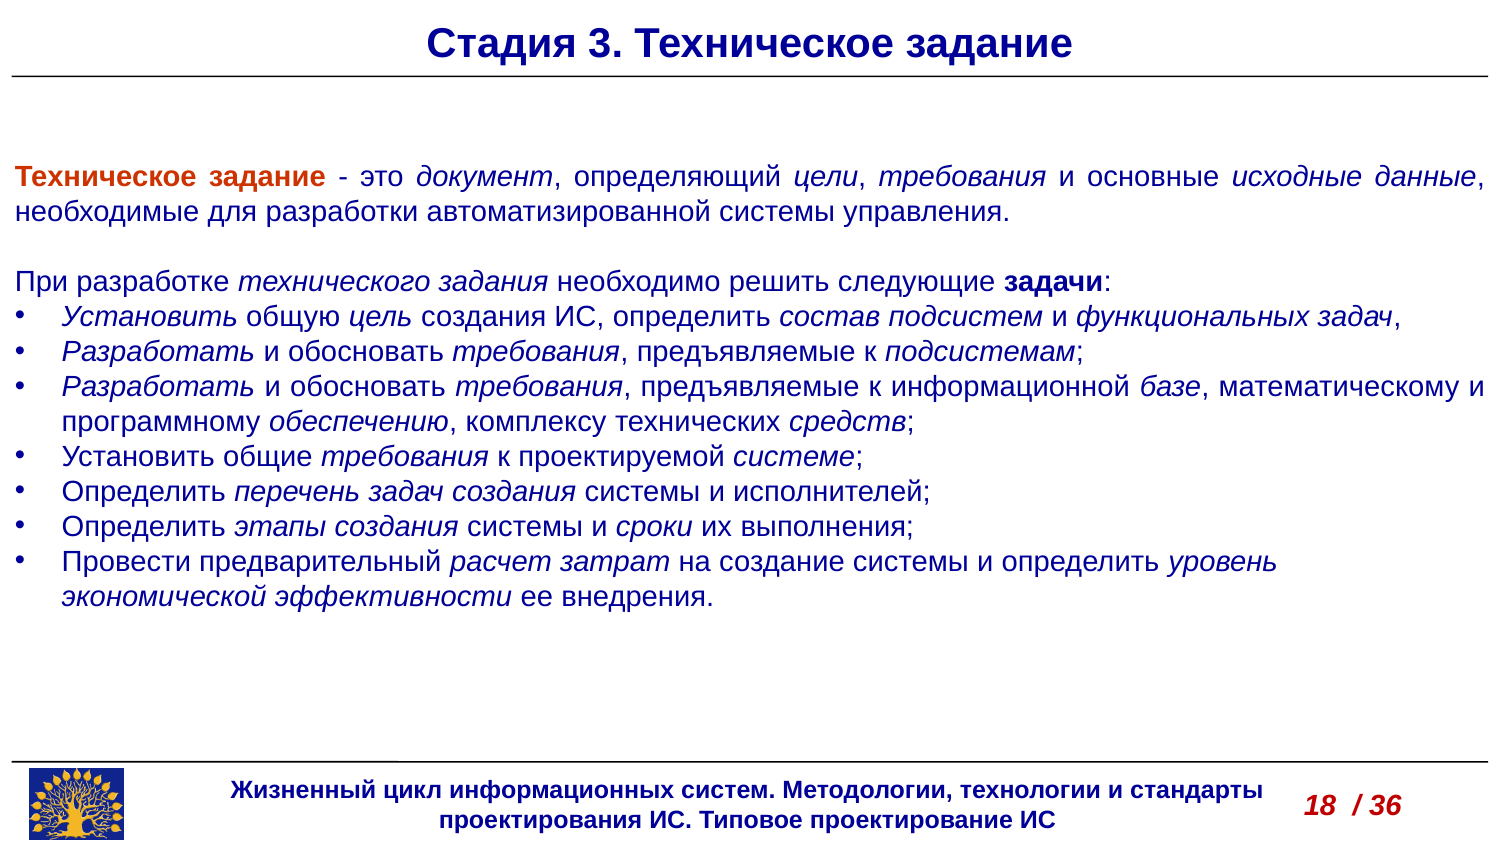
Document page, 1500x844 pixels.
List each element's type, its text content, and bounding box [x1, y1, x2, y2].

picture [29, 768, 124, 840]
text_box Стадия 3. Техническое задание [0, 8, 1500, 76]
text_box Техническое задание - это документ, определяющий цели, требования и основные исходные данные, необходимые для разработки автоматизированной системы управления. При разработке технического задания необходимо решить следующие задачи: Установить общую цель создания ИС, определить состав подсистем и функциональных задач, Разработать и обосновать требования, предъявляемые к подсистемам; Разработать и обосновать требования, предъявляемые к информационной базе, математическому и программному обеспечению, комплексу технических средств; Установить общие требования к проектируемой системе; Определить перечень задач создания системы и исполнителей; Определить этапы создания системы и сроки их выполнения; Провести предварительный расчет затрат на создание системы и определить уровень экономической эффективности ее внедрения. [0, 150, 1500, 620]
